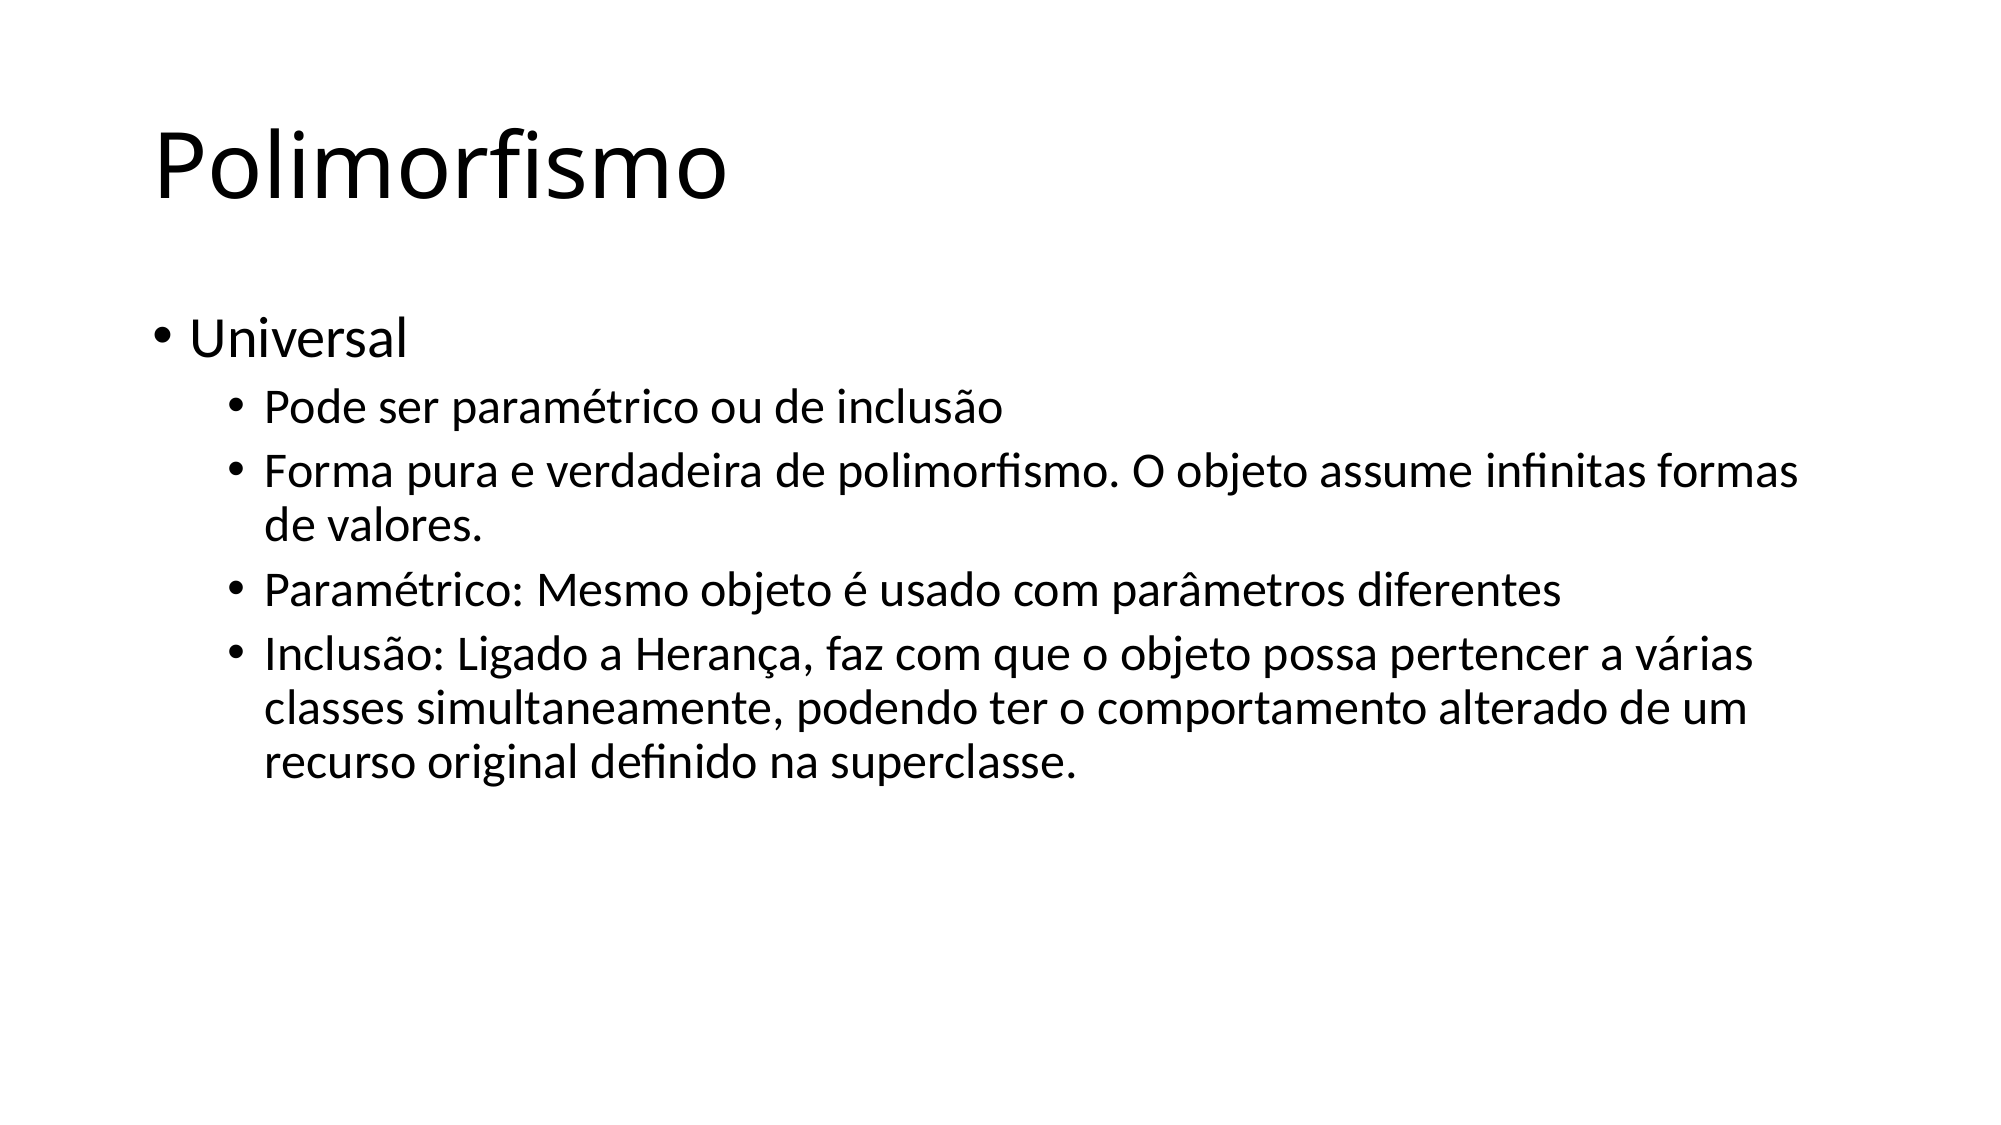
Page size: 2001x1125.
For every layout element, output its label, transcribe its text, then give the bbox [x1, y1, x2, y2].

list Universal Pode ser paramétrico ou de inclusão Forma pura e verdadeira de polimorfismo. O objeto assume infinitas formas de valores. Paramétrico: Mesmo objeto é usado com parâmetros diferentes Inclusão: Ligado a Herança, faz com que o objeto possa pertencer a várias classes simultaneamente, podendo ter o comportamento alterado de um recurso original definido na superclasse. [137, 299, 1863, 1014]
title Polimorfismo [137, 59, 1863, 278]
